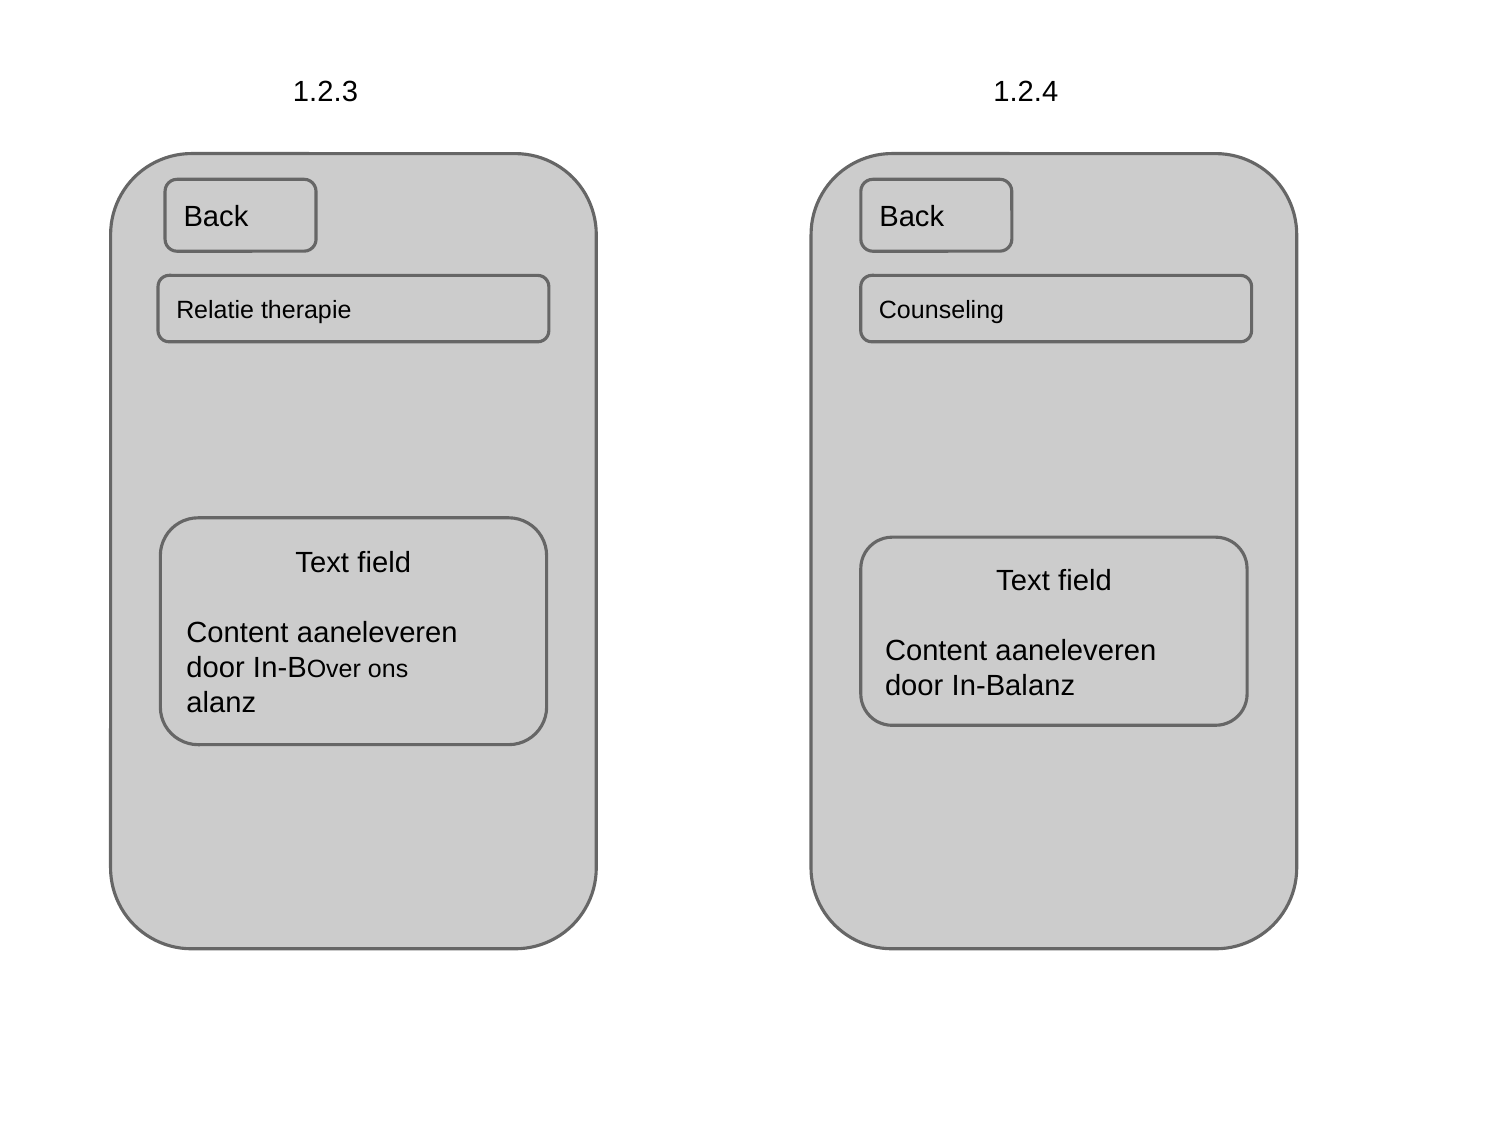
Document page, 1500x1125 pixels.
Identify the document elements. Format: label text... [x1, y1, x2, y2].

text_box Text field Content aaneleveren door In-Balanz [860, 537, 1248, 726]
text_box [110, 153, 597, 949]
text_box Counseling [860, 275, 1252, 342]
text_box Back [860, 179, 1012, 252]
text_box Text field Content aaneleveren door In-BOver ons alanz [160, 517, 547, 745]
text_box Relatie therapie [157, 275, 549, 342]
text_box 1.2.4 [978, 57, 1130, 123]
text_box [811, 153, 1297, 949]
text_box Back [165, 179, 317, 252]
text_box 1.2.3 [277, 57, 430, 123]
